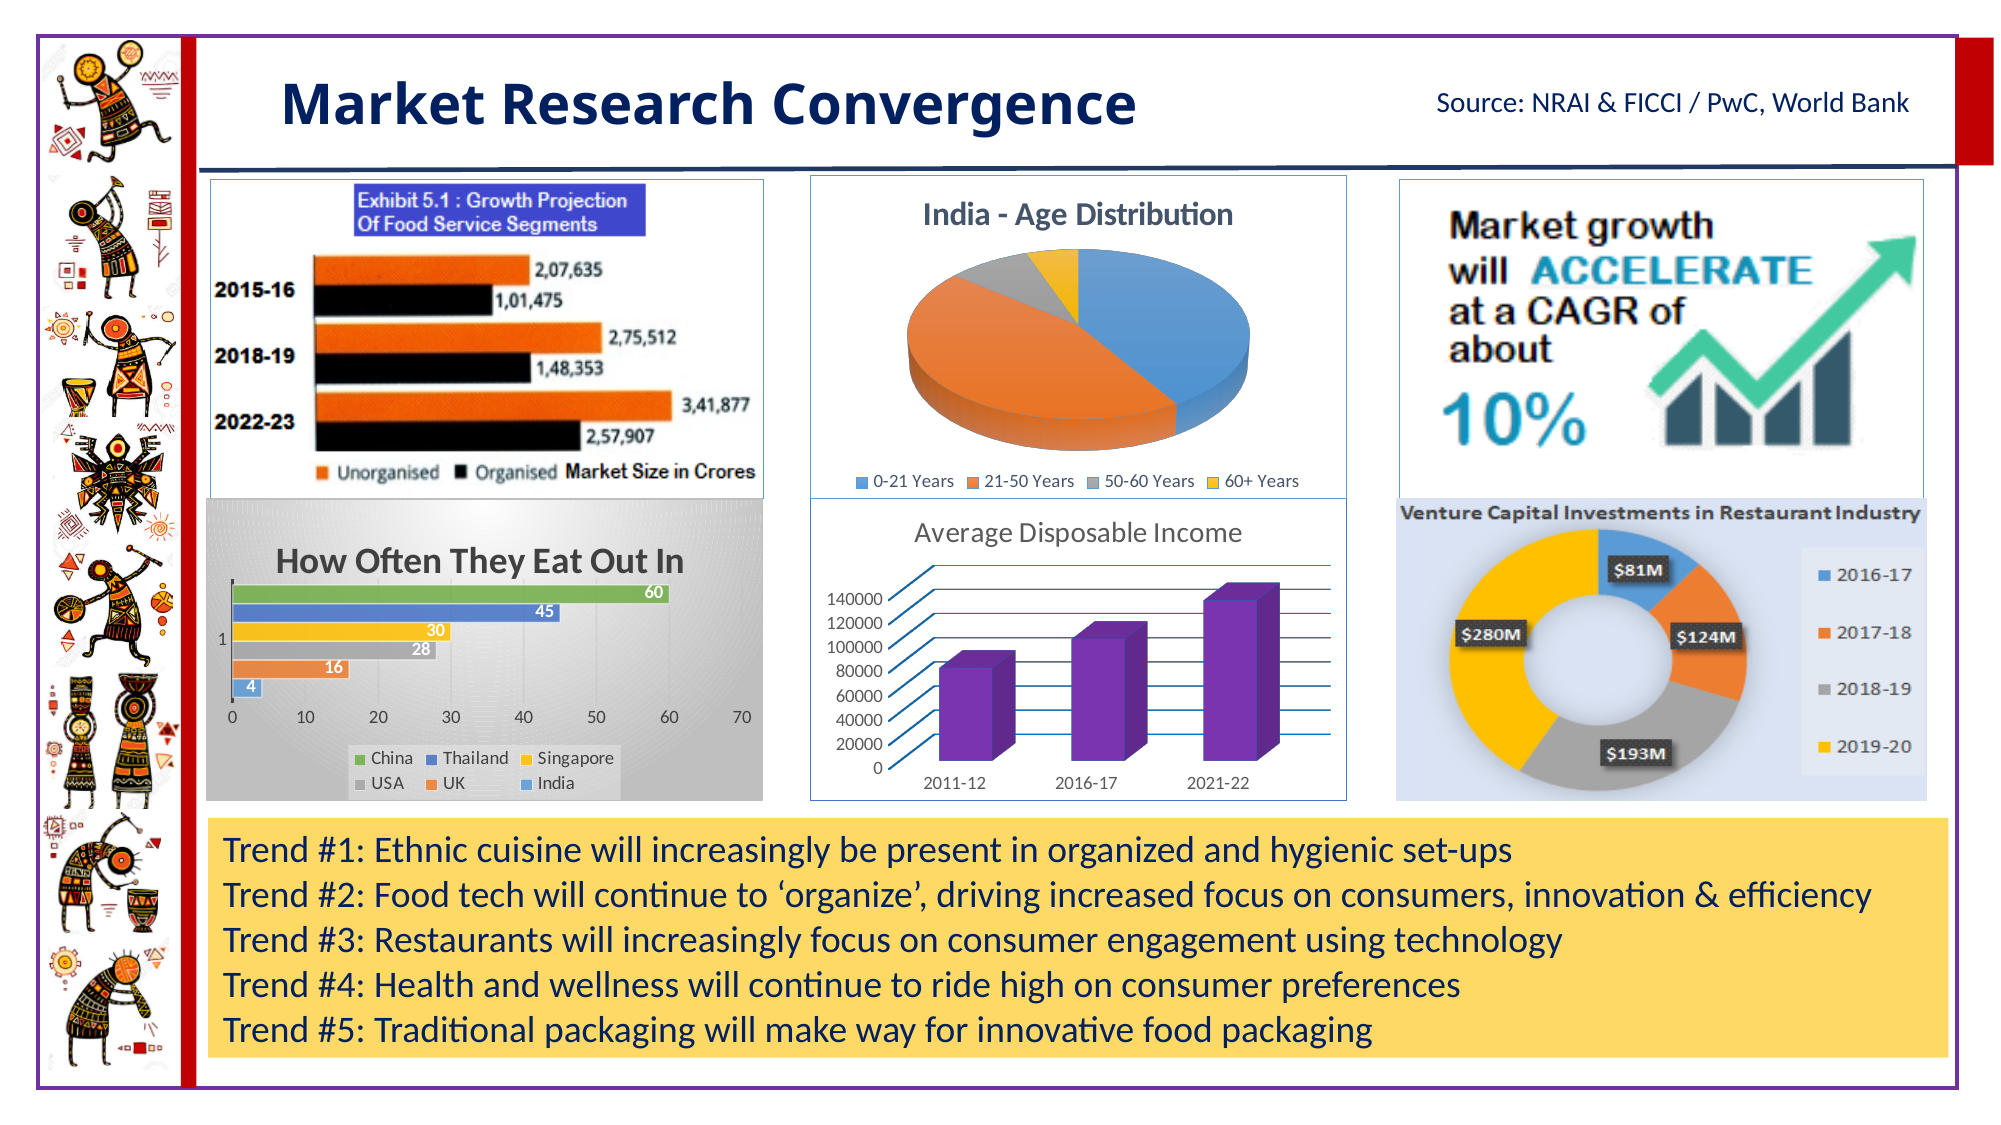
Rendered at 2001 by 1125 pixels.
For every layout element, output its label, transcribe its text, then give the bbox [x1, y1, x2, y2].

text_box Trend #1: Ethnic cuisine will increasingly be present in organized and hygienic set-ups Trend #2: Food tech will continue to ‘organize’, driving increased focus on consumers, innovation & efficiency Trend #3: Restaurants will increasingly focus on consumer engagement using technology Trend #4: Health and wellness will continue to ride high on consumer preferences Trend #5: Traditional packaging will make way for innovative food packaging [208, 817, 1949, 1058]
picture [42, 175, 181, 301]
picture [42, 40, 184, 171]
chart [809, 175, 1347, 801]
picture [42, 305, 182, 934]
chart [205, 498, 764, 801]
picture [1396, 179, 1927, 801]
picture [47, 937, 169, 1070]
text_box Source: NRAI & FICCI / PwC, World Bank [1421, 75, 1955, 126]
text_box [37, 35, 1958, 1089]
picture [210, 179, 764, 498]
text_box Market Research Convergence [266, 60, 1273, 143]
text_box [180, 36, 197, 1089]
text_box [1954, 37, 1995, 167]
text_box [199, 166, 1958, 171]
